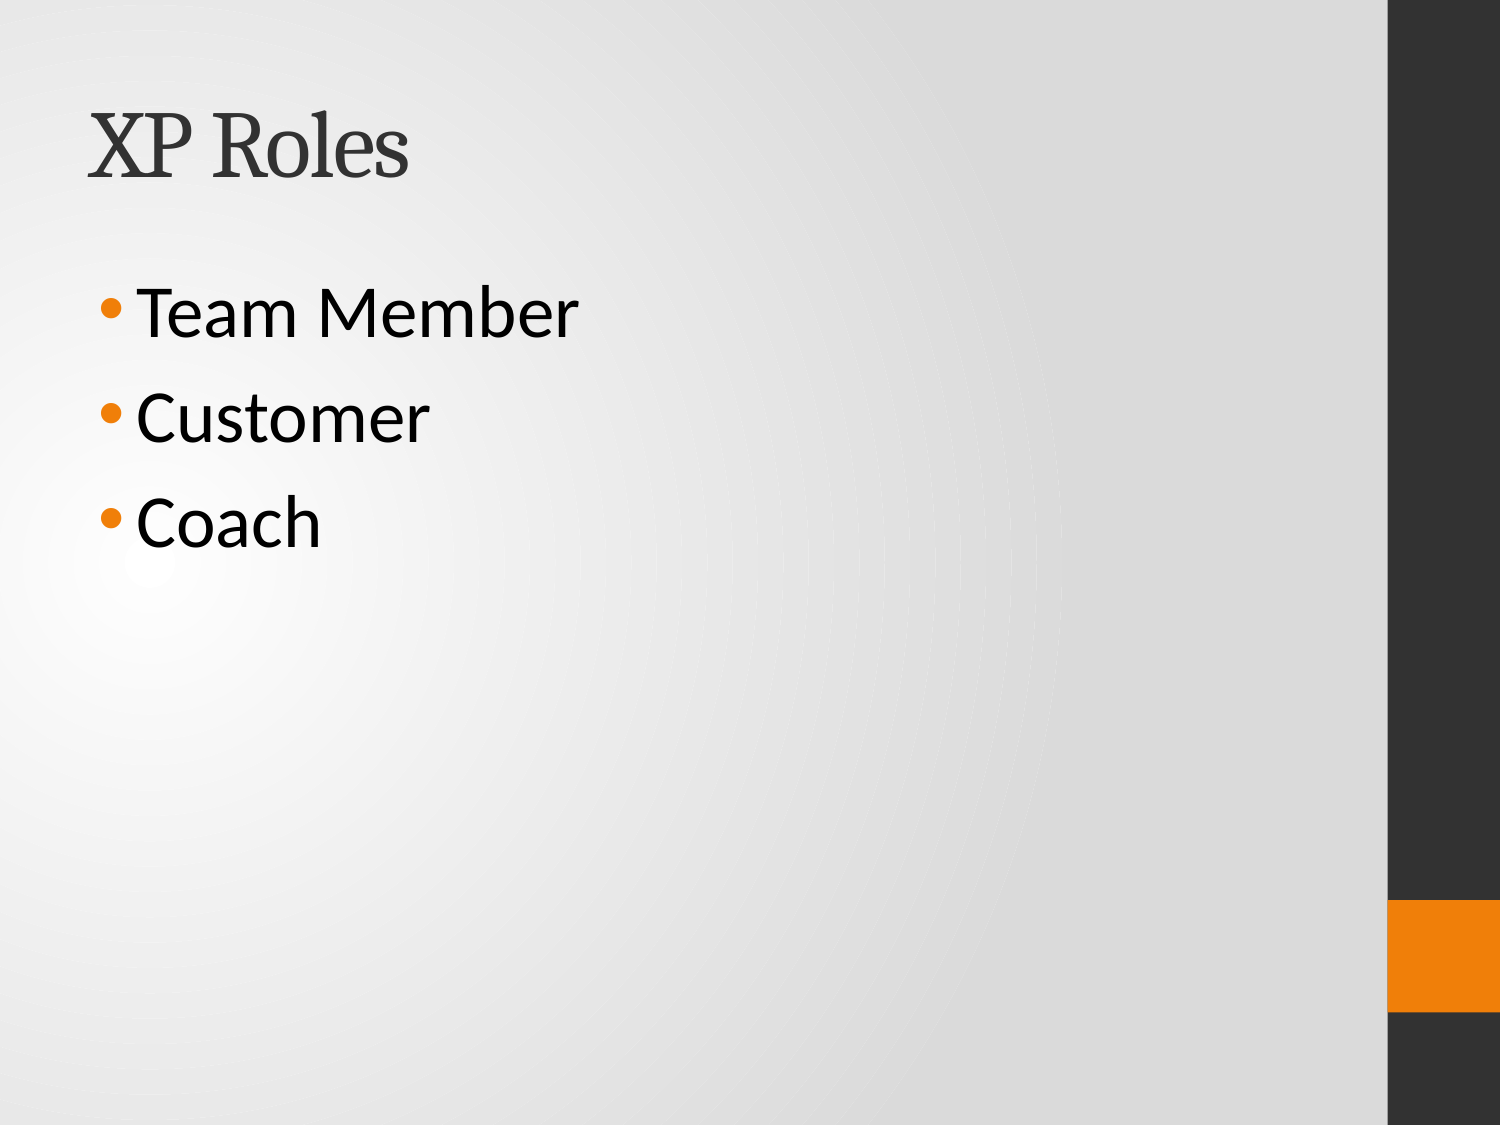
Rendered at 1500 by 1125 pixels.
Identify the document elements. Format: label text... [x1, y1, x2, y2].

list Team Member Customer Coach [64, 255, 1315, 1043]
title XP Roles [75, 45, 1325, 233]
